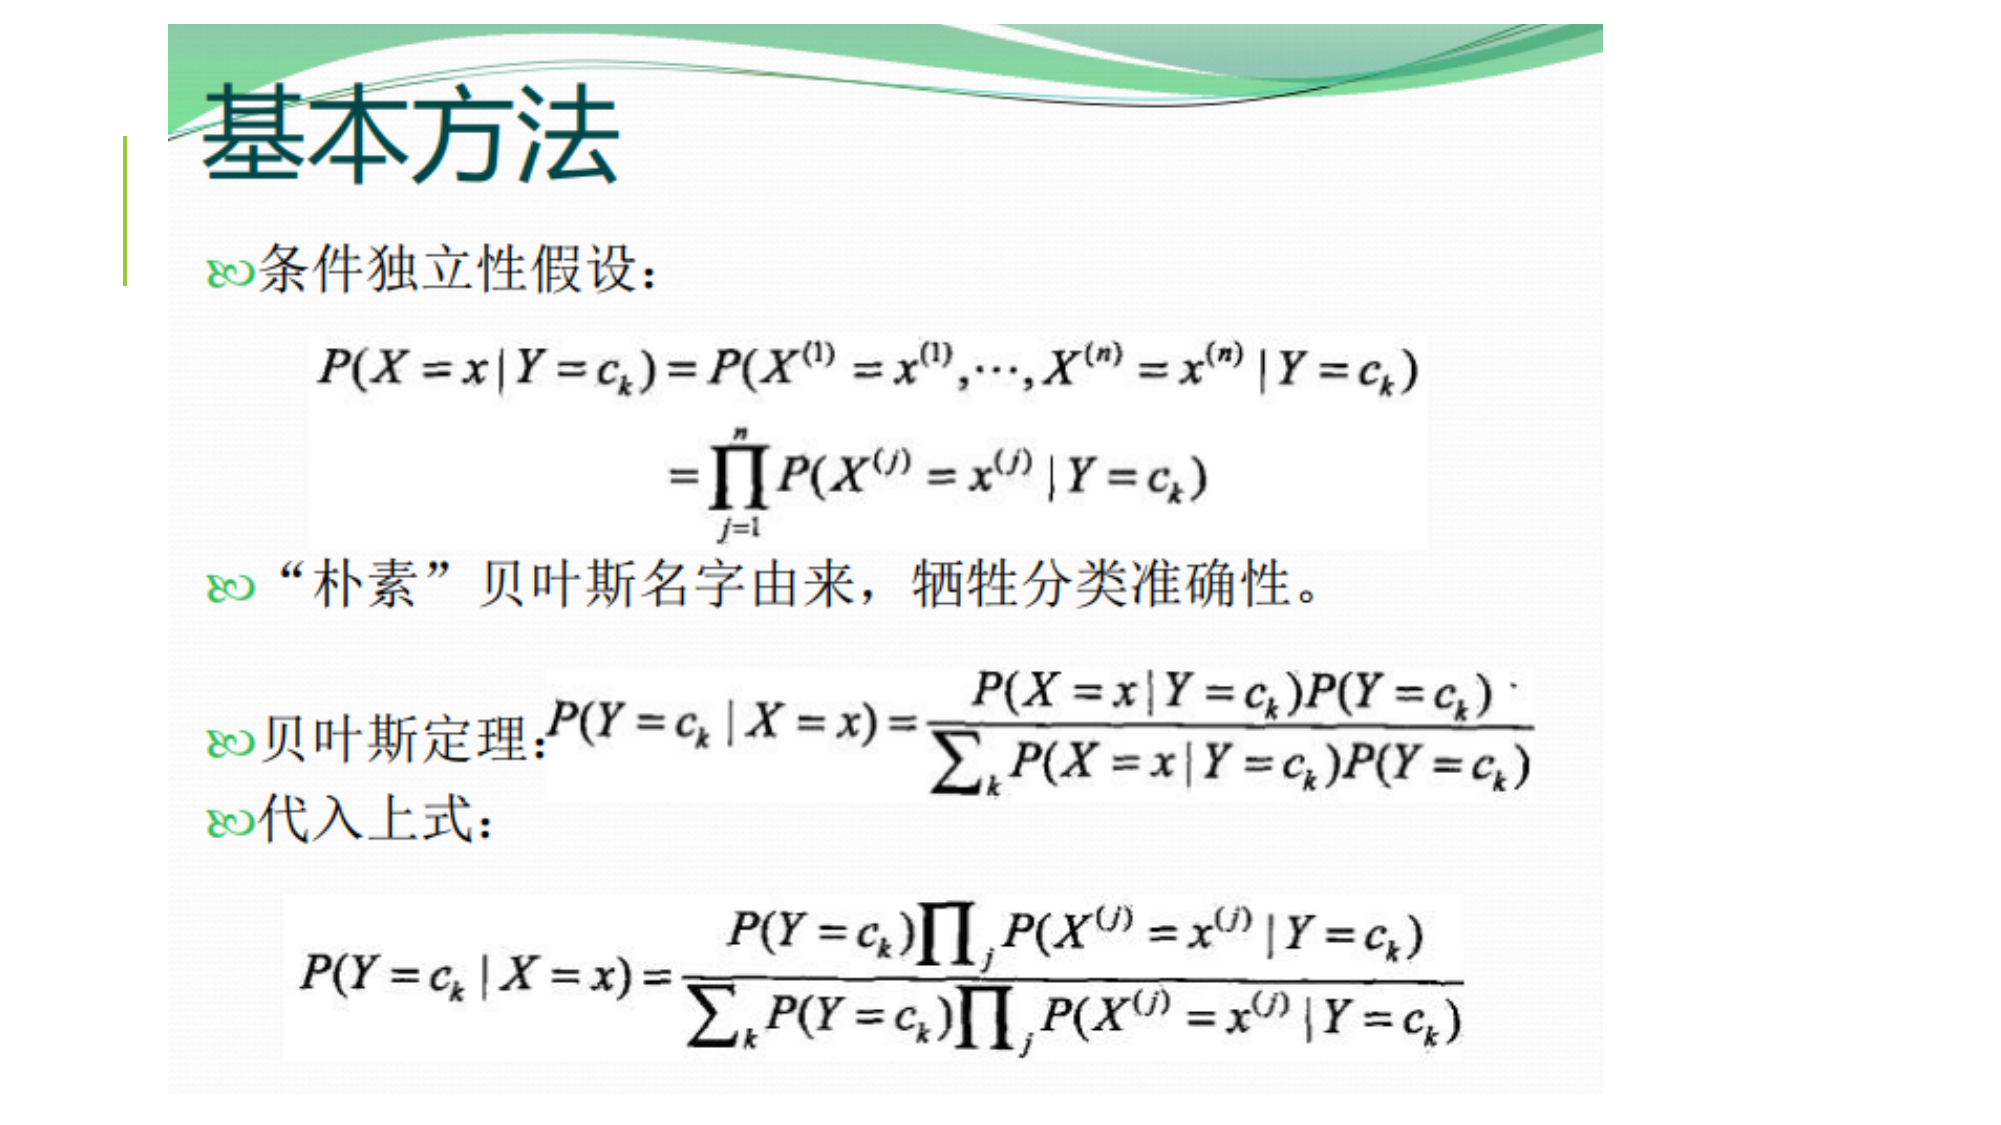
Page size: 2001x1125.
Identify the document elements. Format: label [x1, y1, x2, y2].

list [167, 23, 1604, 1095]
